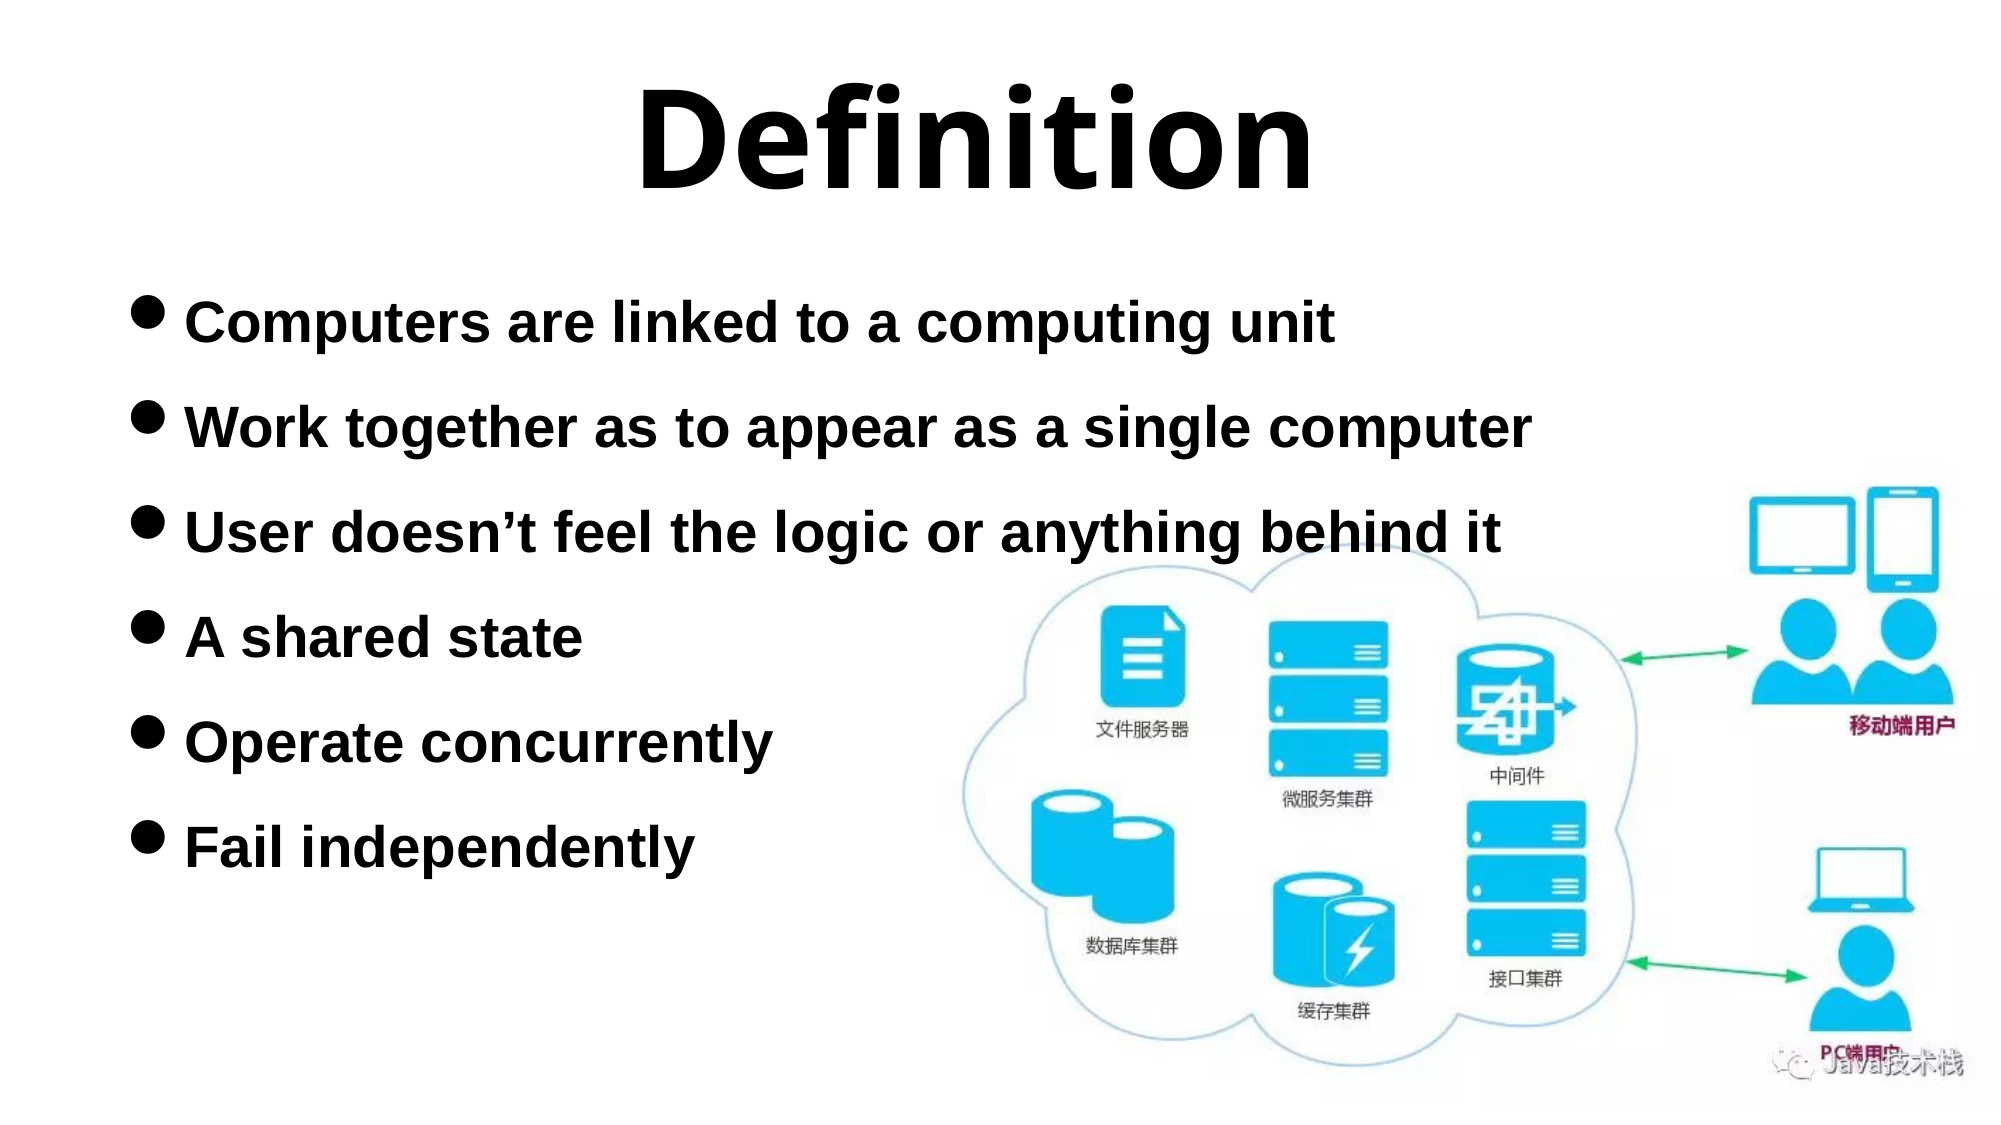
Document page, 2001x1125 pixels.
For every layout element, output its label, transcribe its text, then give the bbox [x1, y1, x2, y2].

text_box Definition [369, 43, 1581, 223]
picture [896, 419, 2000, 1112]
text_box Computers are linked to a computing unit Work together as to appear as a single computer User doesn’t feel the logic or anything behind it A shared state Operate concurrently Fail independently [111, 242, 1635, 887]
